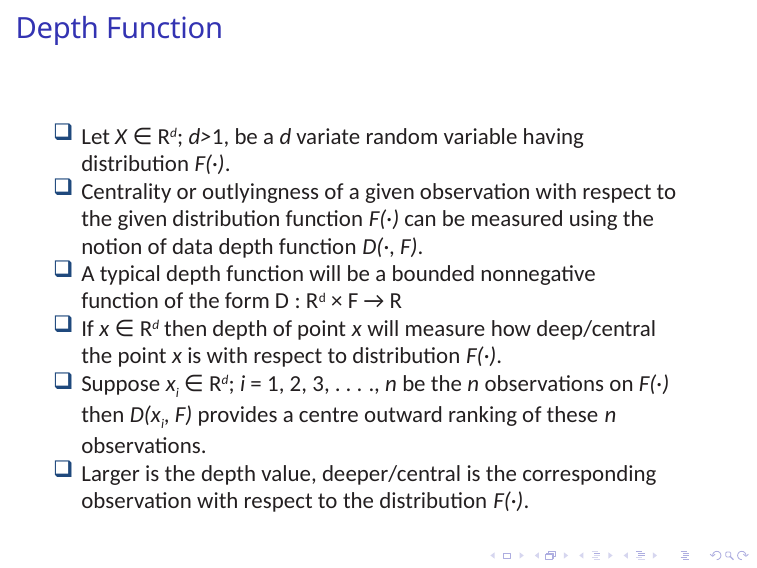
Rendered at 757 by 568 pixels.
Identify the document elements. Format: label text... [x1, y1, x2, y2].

title Depth Function [15, 8, 741, 45]
list Let X ∈ Rd; d>1, be a d variate random variable having distribution F(·). Centrality or outlyingness of a given observation with respect to the given distribution function F(·) can be measured using the notion of data depth function D(·, F). A typical depth function will be a bounded nonnegative function of the form D : Rd × F → R If x ∈ Rd then depth of point x will measure how deep/central the point x is with respect to distribution F(·). Suppose xi ∈ Rd; i = 1, 2, 3, . . . ., n be the n observations on F(·) then D(xi, F) provides a centre outward ranking of these n observations. Larger is the depth value, deeper/central is the corresponding observation with respect to the distribution F(·). [53, 121, 679, 511]
